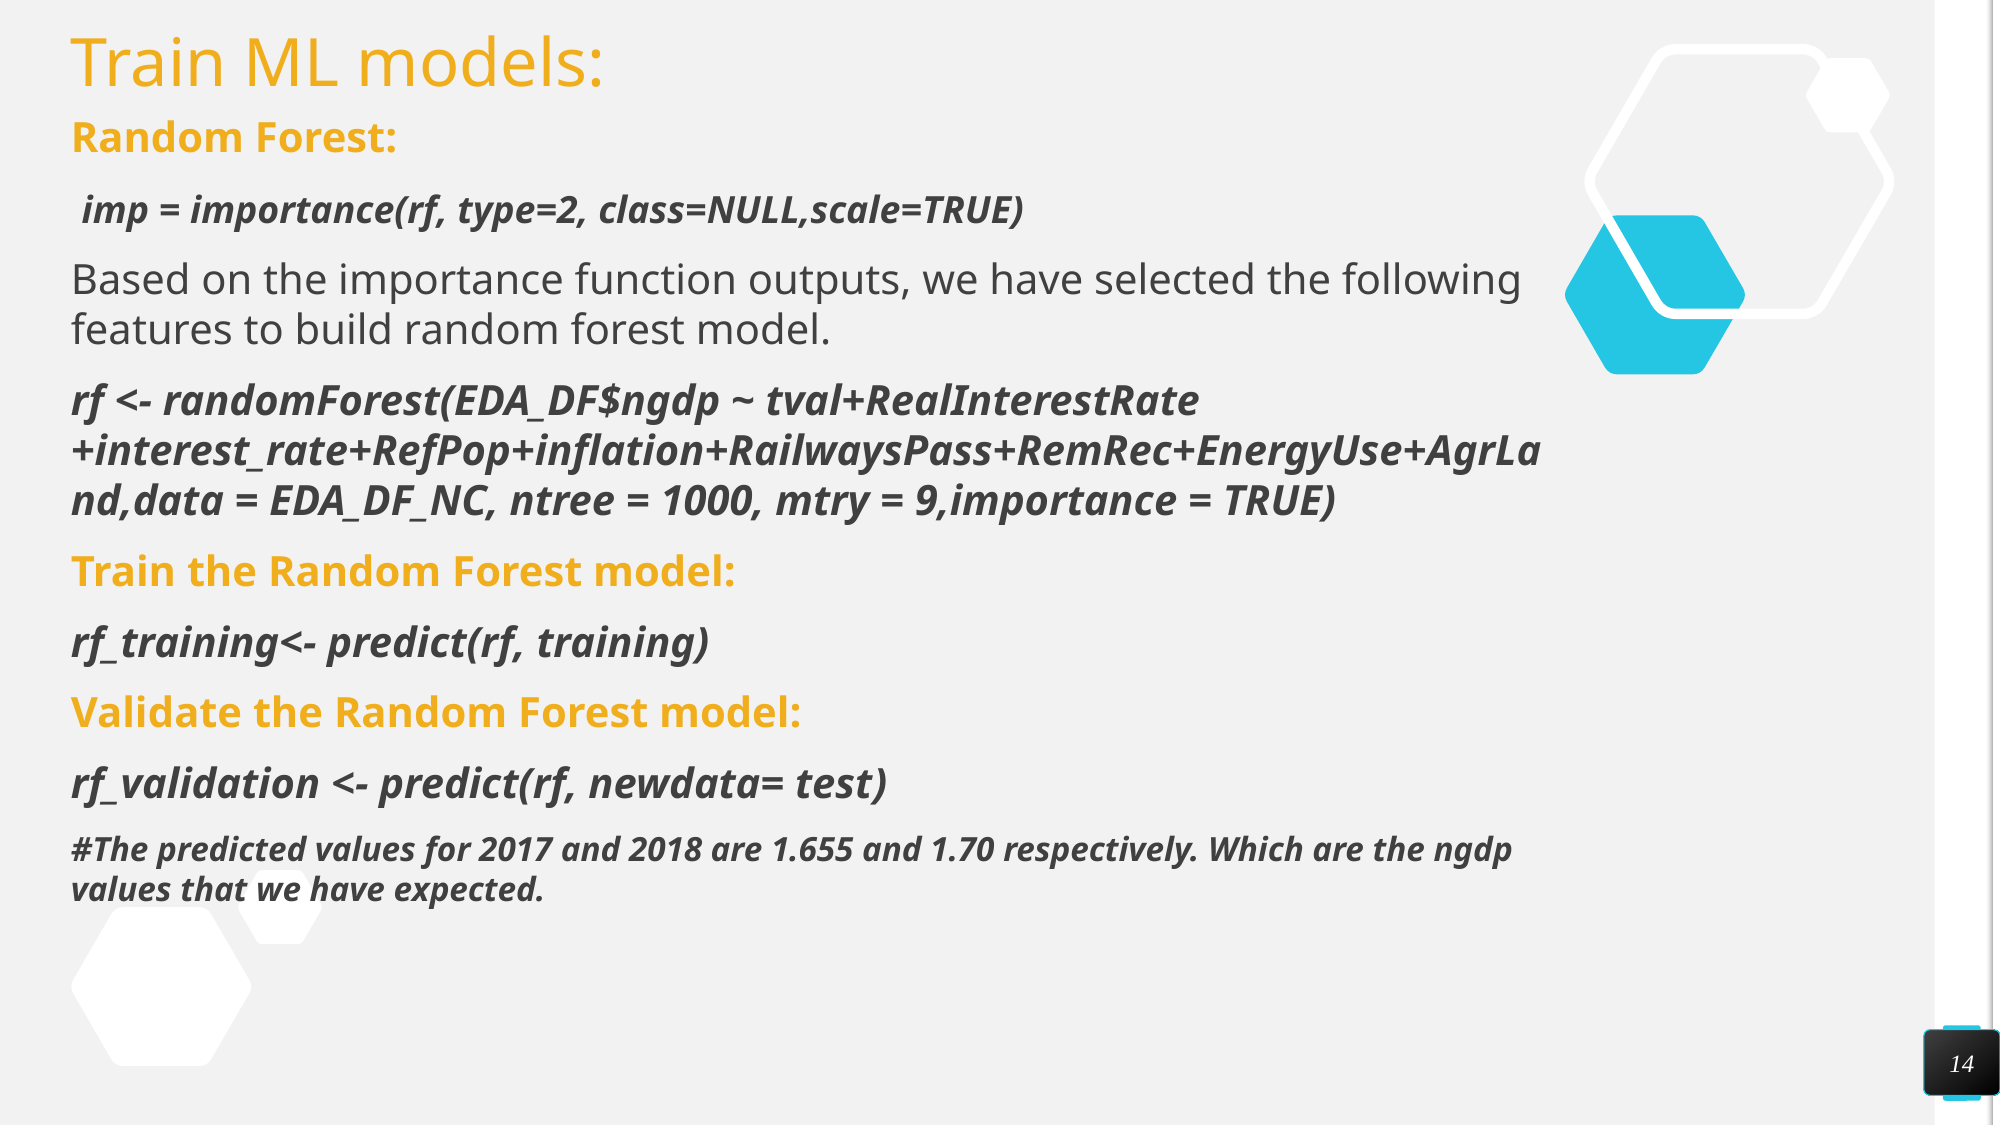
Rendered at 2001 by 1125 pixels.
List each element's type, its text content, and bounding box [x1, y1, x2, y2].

slide_number 14 [1923, 1029, 2000, 1096]
list Random Forest: imp = importance(rf, type=2, class=NULL,scale=TRUE) Based on the importance function outputs, we have selected the following features to build random forest model. rf <- randomForest(EDA_DF$ngdp ~ tval+RealInterestRate +interest_rate+RefPop+inflation+RailwaysPass+RemRec+EnergyUse+AgrLand,data = EDA_DF_NC, ntree = 1000, mtry = 9,importance = TRUE) Train the Random Forest model: rf_training<- predict(rf, training) Validate the Random Forest model: rf_validation <- predict(rf, newdata= test) #The predicted values for 2017 and 2018 are 1.655 and 1.70 respectively. Which are the ngdp values that we have expected. [70, 116, 1568, 176]
title Train ML models: [70, 29, 1932, 101]
